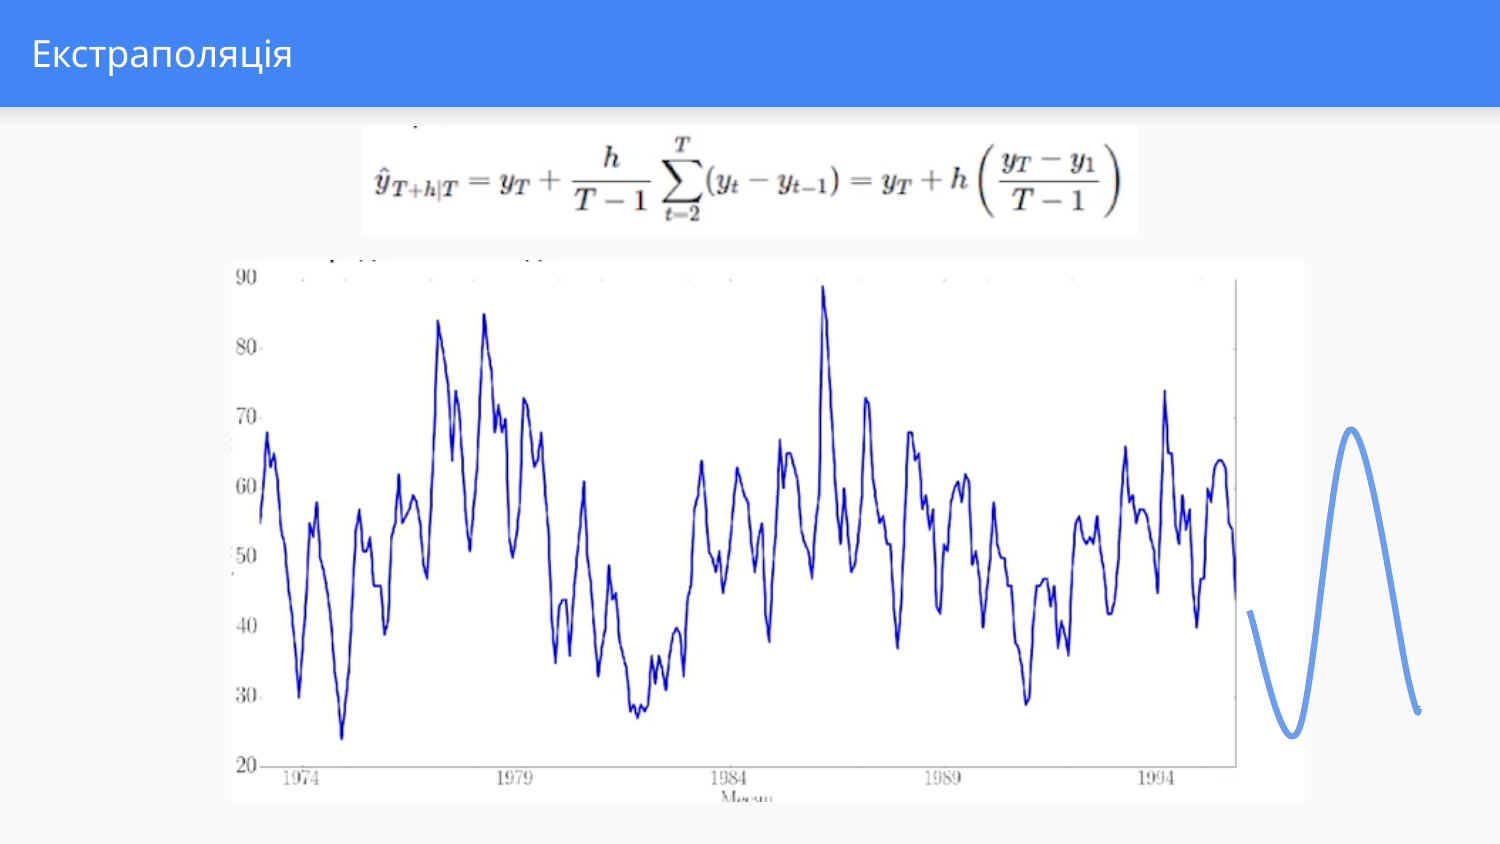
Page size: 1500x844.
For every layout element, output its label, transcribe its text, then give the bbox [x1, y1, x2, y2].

title Екстраполяція [16, 2, 1464, 102]
picture [362, 126, 1138, 237]
picture [231, 260, 1305, 803]
text_box [1310, 429, 1420, 713]
